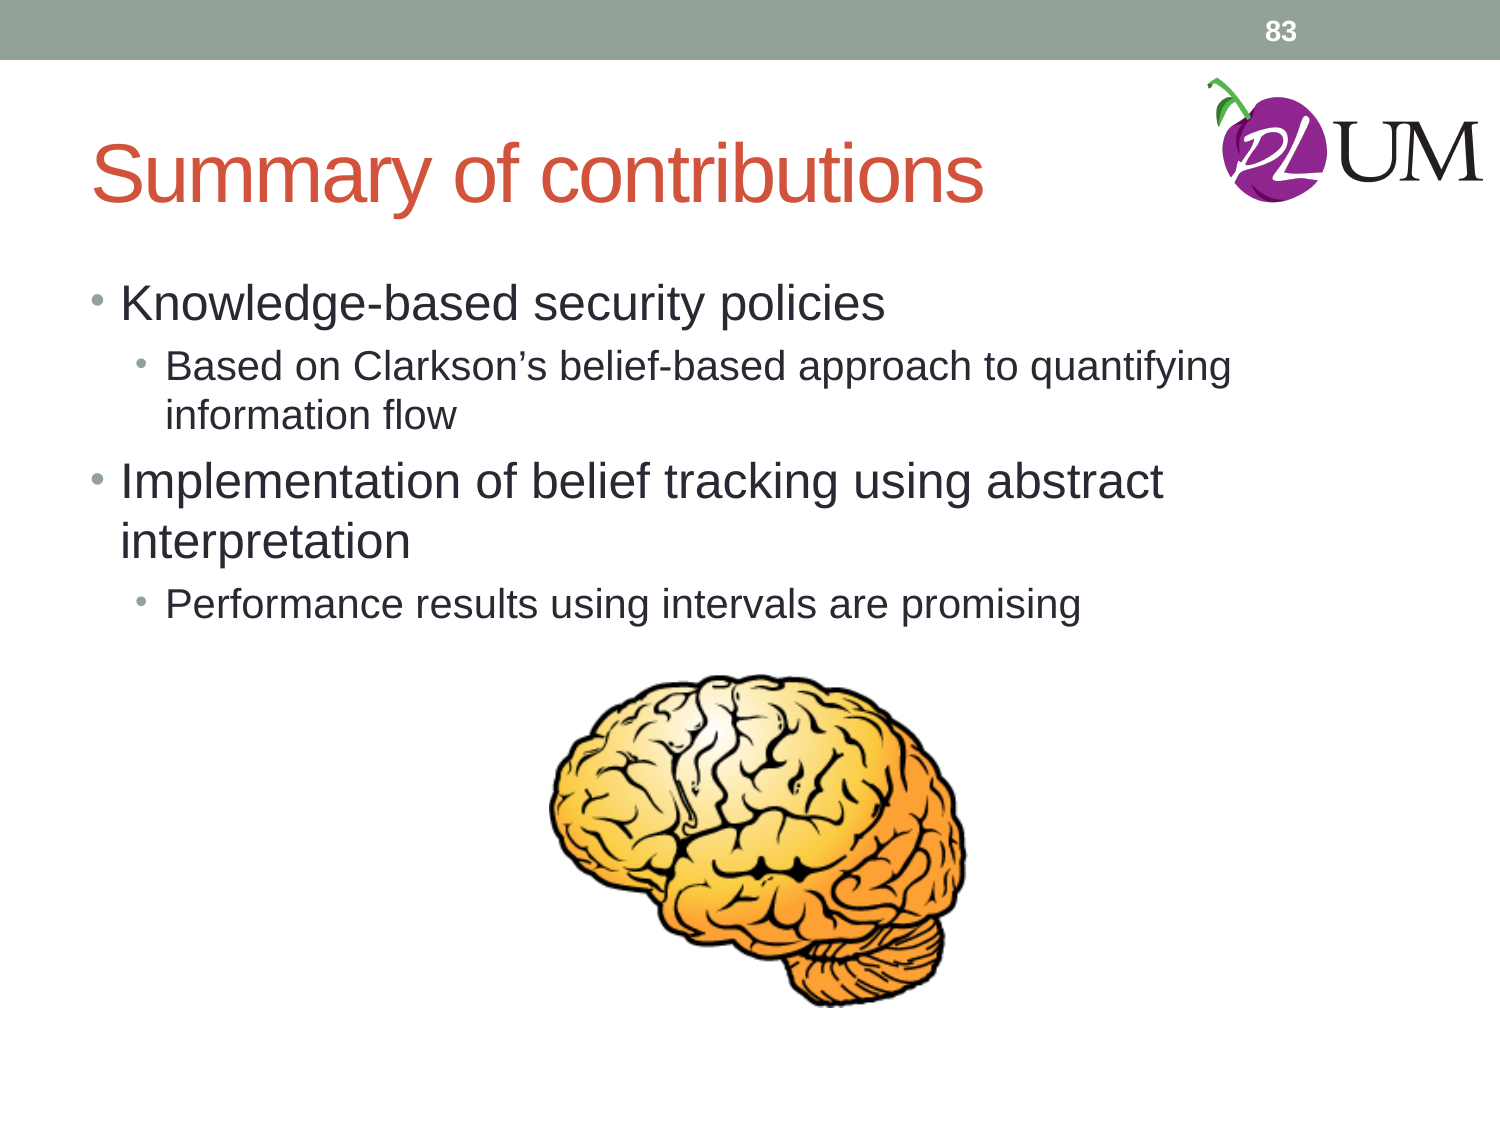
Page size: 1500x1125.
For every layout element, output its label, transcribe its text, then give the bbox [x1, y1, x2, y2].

picture [549, 674, 968, 1009]
slide_number 83 [1250, 3, 1425, 57]
title Summary of contributions [75, 87, 1190, 250]
picture [1192, 64, 1496, 251]
list Knowledge-based security policies Based on Clarkson’s belief-based approach to quantifying information flow Implementation of belief tracking using abstract interpretation Performance results using intervals are promising [75, 262, 1425, 1063]
